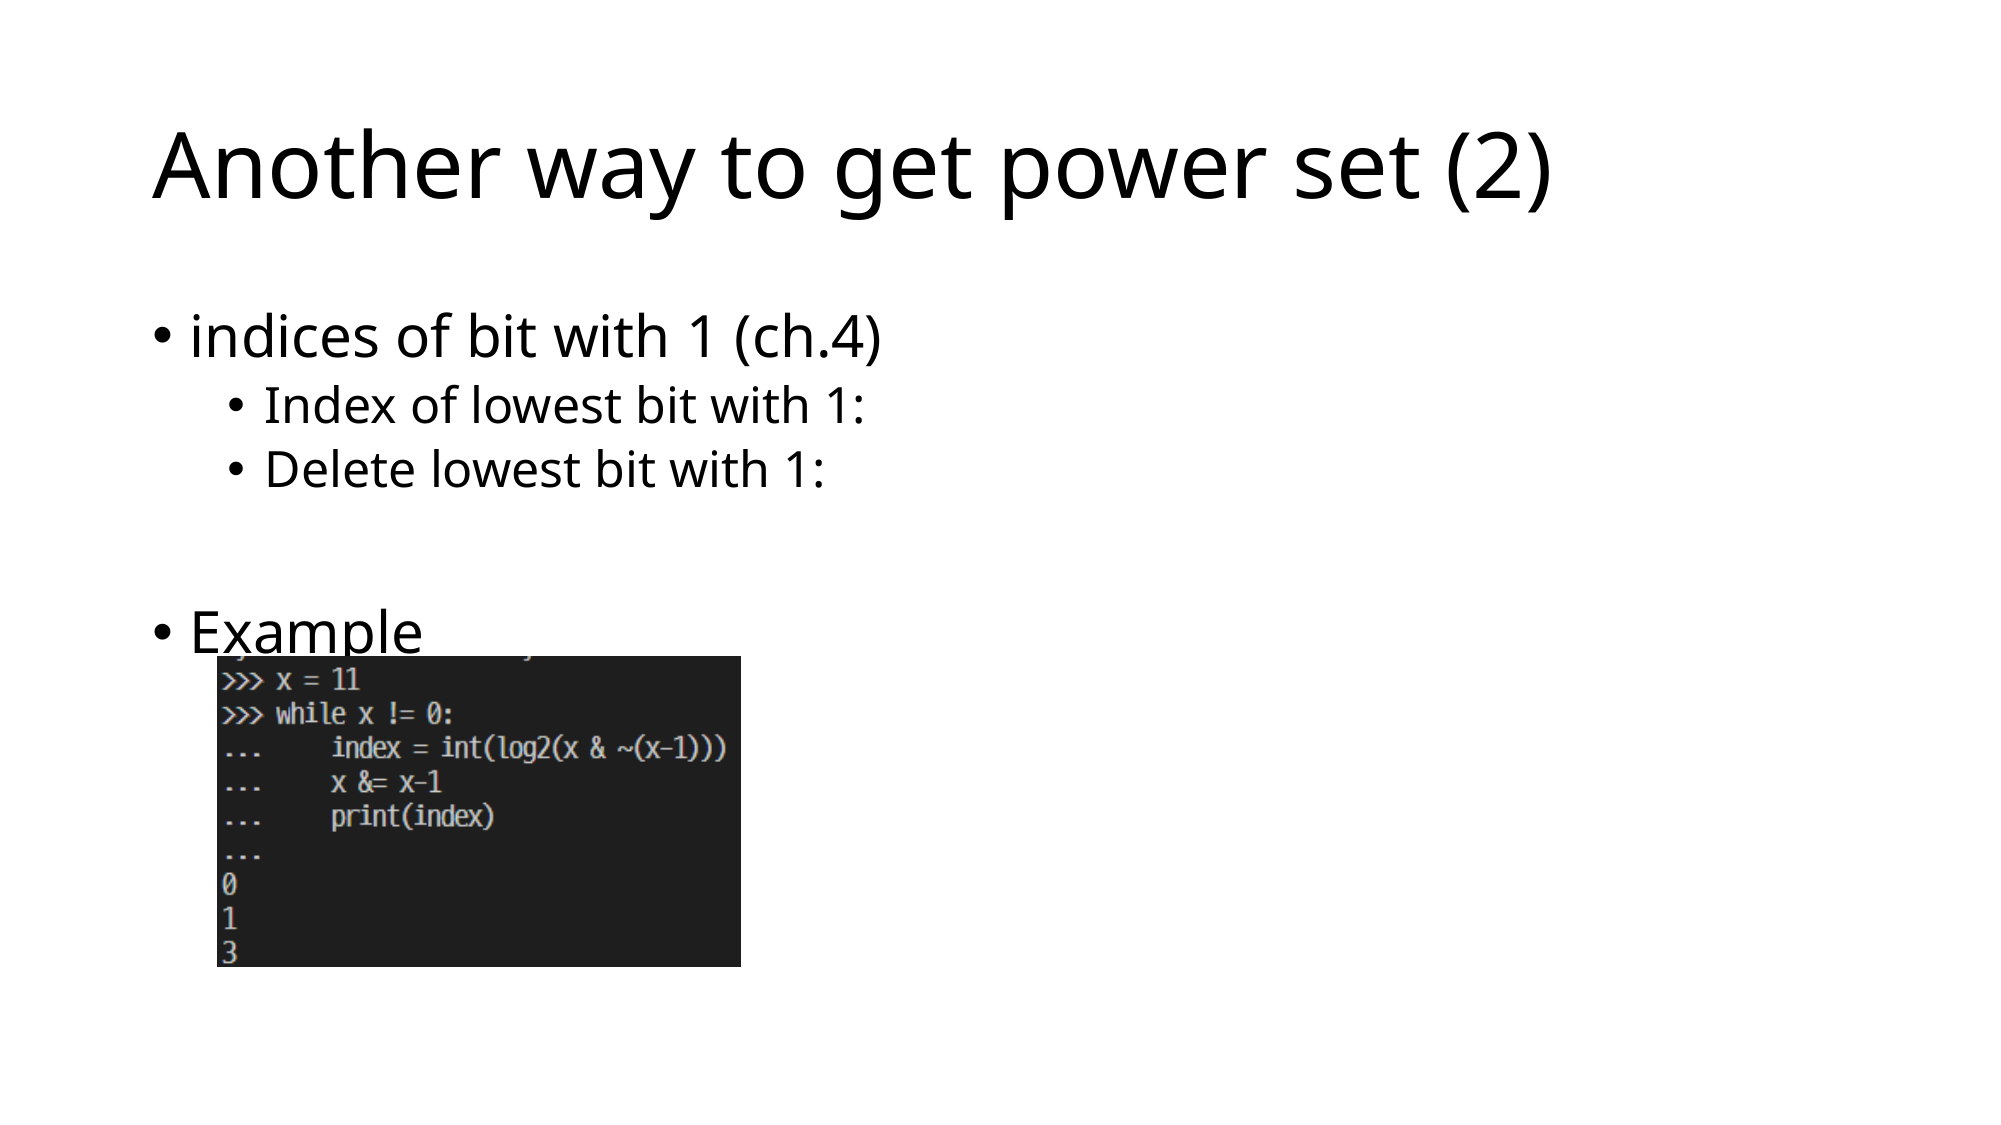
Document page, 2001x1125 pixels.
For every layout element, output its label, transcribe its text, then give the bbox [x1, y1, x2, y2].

title Another way to get power set (2) [137, 59, 1863, 278]
picture [217, 656, 741, 967]
